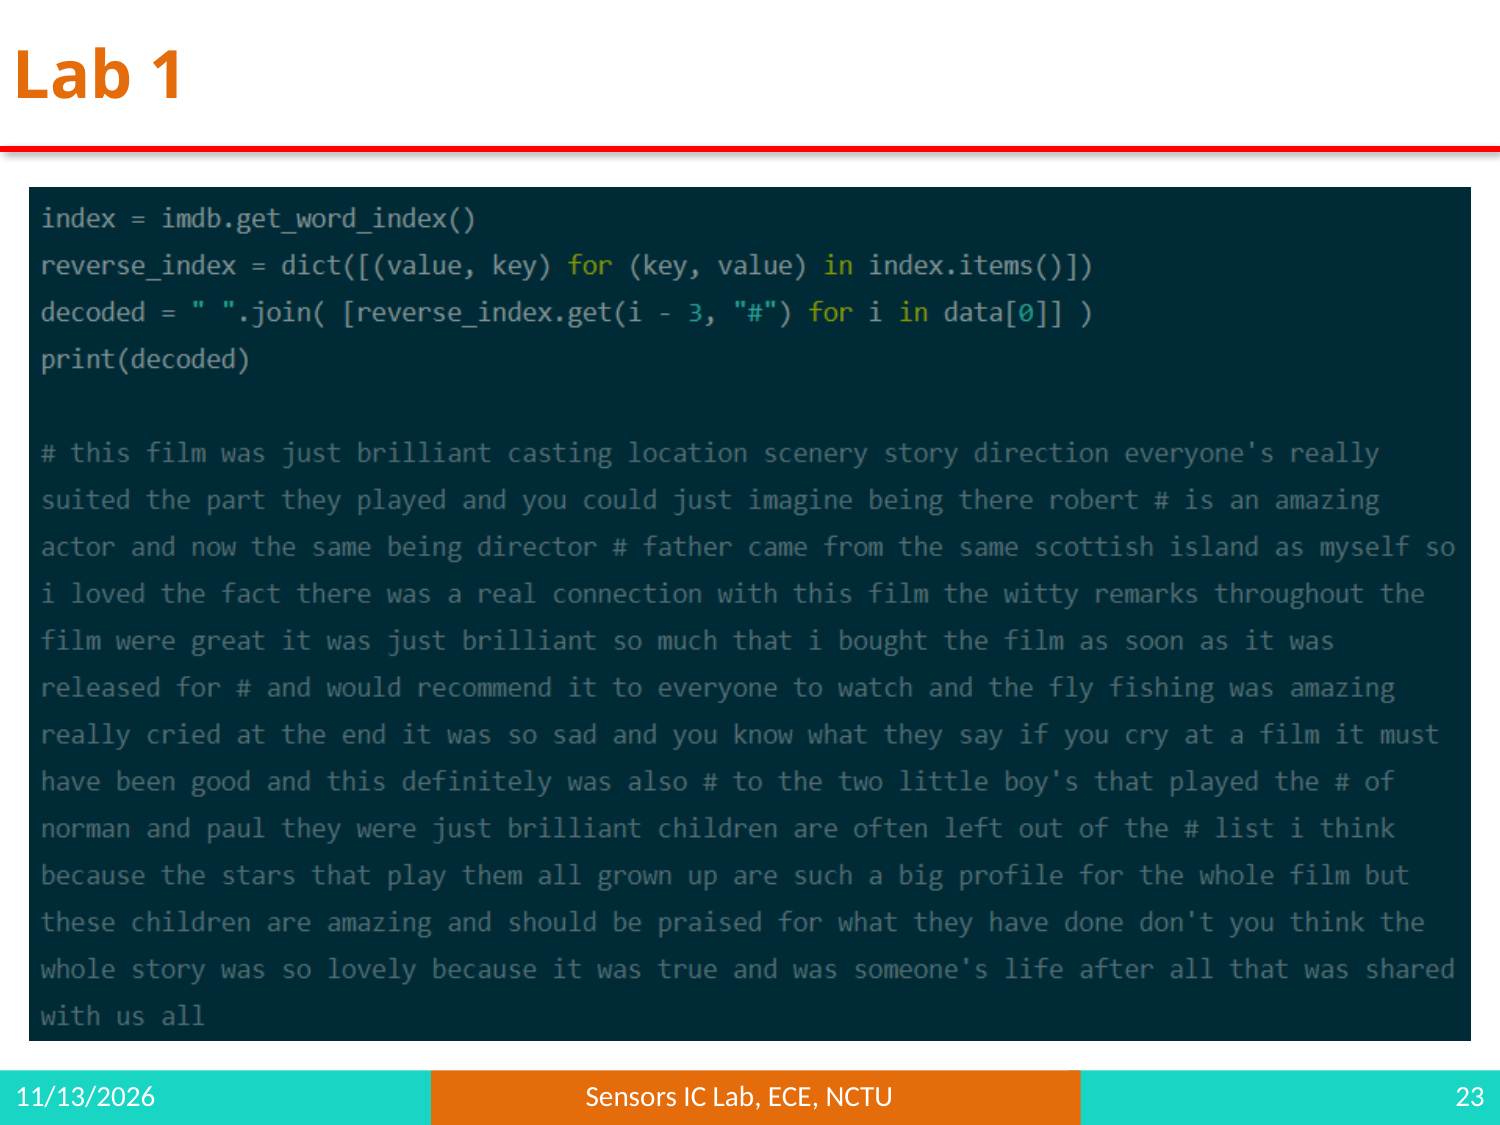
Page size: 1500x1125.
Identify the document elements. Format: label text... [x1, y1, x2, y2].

picture [585, 542, 596, 555]
picture [1126, 491, 1137, 509]
picture [811, 871, 821, 884]
picture [962, 770, 971, 790]
picture [269, 683, 280, 696]
picture [238, 636, 250, 649]
picture [72, 537, 84, 554]
picture [976, 964, 987, 976]
picture [1099, 871, 1117, 884]
picture [388, 261, 401, 274]
picture [479, 536, 491, 556]
picture [1097, 448, 1108, 462]
picture [751, 495, 760, 509]
picture [1005, 864, 1018, 884]
picture [511, 630, 520, 649]
picture [870, 817, 882, 837]
picture [1096, 772, 1107, 790]
picture [403, 964, 416, 984]
picture [1231, 583, 1243, 602]
picture [478, 444, 490, 462]
picture [1096, 958, 1108, 978]
picture [223, 917, 235, 931]
picture [223, 495, 235, 509]
picture [1156, 677, 1168, 696]
picture [1172, 777, 1184, 796]
picture [467, 866, 475, 884]
picture [389, 871, 401, 890]
picture [840, 495, 852, 509]
picture [164, 817, 189, 837]
picture [1186, 730, 1198, 743]
picture [1293, 724, 1303, 743]
picture [750, 542, 760, 556]
picture [464, 730, 476, 743]
picture [1262, 589, 1274, 602]
picture [194, 1005, 204, 1025]
picture [359, 307, 371, 321]
picture [736, 724, 793, 743]
picture [88, 871, 100, 884]
picture [1097, 918, 1101, 931]
picture [886, 683, 896, 696]
picture [617, 301, 624, 327]
picture [165, 866, 174, 884]
picture [526, 630, 534, 649]
picture [254, 964, 264, 978]
picture [224, 583, 235, 602]
picture [1312, 589, 1318, 602]
picture [434, 770, 445, 790]
picture [713, 871, 717, 882]
picture [1006, 448, 1018, 462]
picture [599, 871, 612, 890]
picture [494, 871, 506, 884]
picture [553, 538, 565, 556]
picture [1172, 918, 1176, 931]
picture [284, 771, 310, 790]
picture [299, 448, 305, 462]
picture [269, 536, 280, 555]
picture [164, 1011, 175, 1025]
picture [1383, 818, 1394, 837]
picture [525, 677, 551, 696]
picture [900, 537, 912, 556]
picture [329, 542, 340, 556]
picture [931, 911, 942, 931]
picture [1022, 730, 1032, 743]
picture [163, 730, 175, 743]
picture [88, 683, 100, 696]
picture [840, 864, 845, 884]
picture [1050, 964, 1063, 978]
picture [343, 207, 355, 227]
picture [1187, 495, 1196, 509]
picture [540, 448, 551, 462]
picture [119, 261, 129, 274]
picture [524, 307, 537, 321]
picture [1035, 958, 1048, 978]
picture [208, 636, 212, 649]
picture [425, 307, 445, 321]
picture [569, 307, 582, 327]
picture [782, 301, 790, 327]
picture [59, 1011, 69, 1025]
picture [870, 489, 882, 509]
picture [192, 448, 206, 462]
picture [530, 917, 566, 931]
picture [885, 725, 896, 743]
picture [103, 589, 115, 602]
picture [1247, 589, 1258, 602]
picture [945, 631, 957, 649]
picture [299, 724, 310, 743]
picture [1202, 777, 1213, 790]
picture [1248, 636, 1257, 649]
picture [299, 261, 310, 274]
picture [495, 542, 504, 556]
picture [630, 442, 640, 462]
picture [1337, 871, 1350, 884]
picture [749, 304, 762, 321]
picture [1037, 542, 1047, 556]
picture [719, 491, 731, 509]
picture [567, 254, 612, 274]
picture [855, 448, 867, 468]
picture [104, 448, 114, 462]
picture [1187, 958, 1197, 978]
picture [42, 770, 55, 790]
picture [1050, 871, 1063, 884]
picture [749, 964, 754, 978]
picture [466, 207, 474, 233]
picture [403, 495, 416, 515]
picture [735, 772, 746, 790]
picture [628, 683, 641, 696]
picture [104, 542, 114, 555]
picture [1338, 683, 1347, 696]
picture [405, 442, 414, 462]
picture [1247, 958, 1258, 978]
picture [1202, 495, 1212, 509]
picture [947, 817, 957, 837]
picture [1051, 677, 1062, 696]
picture [1232, 497, 1243, 509]
picture [976, 256, 987, 274]
picture [916, 913, 925, 929]
picture [306, 448, 310, 462]
picture [690, 495, 696, 509]
picture [1367, 683, 1378, 696]
picture [1306, 911, 1318, 931]
picture [420, 589, 430, 602]
picture [1338, 964, 1348, 978]
picture [915, 536, 927, 555]
picture [1427, 964, 1439, 978]
picture [360, 636, 369, 649]
picture [960, 677, 971, 696]
picture [915, 824, 927, 837]
picture [644, 724, 656, 743]
title Lab 1 [0, 19, 1200, 126]
picture [449, 683, 460, 696]
picture [192, 683, 205, 696]
picture [420, 542, 429, 556]
picture [811, 918, 815, 931]
picture [87, 214, 100, 227]
picture [375, 677, 384, 696]
picture [707, 317, 713, 326]
picture [1020, 448, 1032, 462]
picture [810, 683, 823, 696]
picture [690, 589, 699, 602]
picture [222, 965, 236, 978]
picture [118, 583, 144, 602]
picture [479, 911, 491, 931]
picture [389, 536, 416, 556]
picture [690, 638, 699, 649]
picture [87, 491, 99, 509]
picture [848, 871, 852, 884]
picture [960, 491, 971, 509]
picture [1231, 917, 1243, 937]
picture [389, 495, 401, 509]
picture [329, 589, 341, 602]
picture [976, 303, 987, 321]
picture [1111, 495, 1123, 508]
footer Sensors IC Lab, ECE, NCTU [501, 1065, 977, 1125]
picture [1052, 495, 1063, 509]
picture [1142, 730, 1153, 743]
picture [343, 730, 355, 743]
picture [569, 589, 582, 602]
picture [404, 261, 416, 274]
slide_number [0, 1065, 350, 1125]
picture [1262, 918, 1273, 931]
picture [420, 307, 424, 321]
picture [1323, 636, 1333, 649]
picture [1232, 730, 1243, 743]
picture [931, 965, 935, 978]
picture [133, 542, 144, 556]
picture [119, 683, 129, 696]
picture [689, 683, 701, 696]
picture [799, 448, 807, 455]
picture [283, 819, 294, 837]
picture [1337, 817, 1348, 837]
picture [945, 448, 957, 466]
picture [118, 771, 160, 790]
picture [282, 254, 294, 274]
picture [571, 817, 580, 837]
picture [208, 683, 221, 696]
picture [1292, 683, 1303, 696]
picture [704, 542, 717, 556]
picture [689, 917, 701, 931]
picture [1412, 918, 1424, 931]
picture [1382, 958, 1394, 978]
picture [193, 542, 236, 555]
picture [133, 966, 144, 976]
picture [299, 818, 310, 837]
picture [208, 724, 219, 743]
picture [1321, 589, 1334, 602]
picture [719, 589, 732, 602]
picture [86, 301, 114, 321]
picture [675, 683, 687, 696]
picture [1156, 824, 1168, 837]
picture [811, 495, 821, 509]
picture [1292, 542, 1303, 555]
picture [629, 730, 641, 743]
picture [855, 542, 883, 556]
picture [1353, 824, 1363, 837]
picture [825, 824, 837, 837]
picture [126, 1012, 130, 1025]
picture [628, 871, 638, 884]
picture [810, 964, 821, 978]
picture [900, 444, 911, 462]
picture [1005, 589, 1018, 602]
picture [1261, 631, 1273, 649]
picture [361, 866, 370, 884]
picture [480, 307, 491, 321]
picture [58, 495, 64, 509]
picture [1352, 911, 1364, 931]
picture [976, 819, 987, 837]
picture [569, 960, 580, 978]
picture [1323, 495, 1332, 509]
picture [225, 871, 235, 884]
picture [284, 448, 293, 468]
picture [691, 304, 701, 310]
picture [58, 911, 63, 931]
picture [1021, 777, 1034, 790]
picture [600, 589, 611, 602]
picture [433, 871, 446, 890]
picture [298, 964, 311, 978]
picture [1186, 821, 1199, 837]
picture [1083, 254, 1090, 280]
picture [674, 777, 687, 790]
picture [42, 824, 70, 837]
picture [1172, 636, 1183, 649]
picture [780, 448, 790, 462]
picture [541, 636, 550, 649]
picture [991, 819, 1001, 835]
picture [810, 777, 822, 790]
picture [794, 678, 806, 696]
picture [871, 261, 882, 274]
picture [148, 677, 160, 696]
picture [523, 730, 537, 743]
picture [1283, 589, 1288, 602]
picture [405, 864, 415, 884]
picture [419, 777, 431, 790]
picture [132, 683, 145, 696]
picture [375, 448, 386, 462]
picture [464, 448, 468, 461]
picture [73, 777, 85, 790]
picture [419, 489, 445, 509]
picture [297, 214, 341, 227]
picture [900, 724, 912, 743]
picture [916, 261, 928, 274]
picture [102, 917, 114, 931]
picture [103, 683, 114, 696]
picture [571, 911, 580, 931]
picture [268, 584, 280, 602]
picture [826, 536, 837, 555]
picture [42, 301, 84, 321]
picture [284, 964, 294, 978]
picture [541, 824, 551, 837]
picture [1068, 677, 1077, 696]
picture [1053, 301, 1060, 327]
picture [1201, 865, 1244, 884]
picture [689, 730, 702, 743]
picture [1413, 965, 1417, 978]
picture [103, 261, 114, 274]
picture [1173, 683, 1182, 696]
picture [87, 589, 100, 602]
picture [89, 917, 99, 931]
picture [480, 777, 490, 790]
picture [192, 777, 205, 796]
picture [43, 683, 55, 696]
picture [902, 583, 907, 602]
picture [976, 542, 987, 556]
picture [930, 542, 942, 555]
picture [43, 214, 55, 227]
picture [735, 448, 746, 462]
picture [480, 964, 491, 978]
picture [336, 871, 341, 884]
picture [1022, 261, 1032, 274]
picture [464, 495, 476, 509]
picture [375, 214, 385, 227]
picture [73, 261, 85, 274]
picture [916, 777, 926, 790]
picture [132, 261, 145, 274]
picture [780, 542, 807, 556]
picture [254, 448, 264, 461]
picture [630, 307, 641, 321]
picture [164, 448, 174, 462]
picture [1323, 917, 1333, 931]
picture [960, 824, 973, 837]
picture [104, 724, 114, 743]
picture [223, 261, 236, 274]
picture [1293, 448, 1304, 462]
picture [103, 871, 114, 884]
picture [87, 261, 100, 274]
picture [930, 772, 941, 790]
picture [480, 636, 491, 649]
picture [328, 683, 371, 696]
picture [1203, 536, 1211, 556]
picture [418, 214, 432, 227]
picture [1141, 636, 1169, 649]
picture [253, 537, 264, 556]
picture [645, 536, 657, 555]
picture [1398, 964, 1409, 978]
picture [704, 964, 717, 978]
picture [163, 636, 175, 649]
picture [735, 871, 746, 884]
picture [1127, 777, 1138, 790]
picture [1291, 583, 1311, 609]
picture [855, 725, 866, 743]
picture [1216, 584, 1228, 602]
picture [388, 589, 402, 602]
picture [659, 636, 687, 649]
picture [343, 964, 356, 978]
picture [1051, 444, 1062, 462]
picture [329, 256, 340, 274]
picture [238, 680, 250, 696]
picture [1413, 730, 1423, 743]
picture [697, 495, 701, 508]
picture [1201, 683, 1214, 703]
picture [1366, 777, 1379, 790]
picture [929, 495, 943, 515]
picture [403, 307, 416, 321]
picture [1261, 871, 1273, 884]
picture [1141, 448, 1153, 462]
picture [1141, 772, 1152, 790]
picture [1292, 913, 1303, 931]
picture [1353, 542, 1362, 556]
picture [1351, 585, 1363, 602]
picture [253, 631, 264, 649]
picture [961, 542, 971, 555]
picture [960, 918, 973, 937]
picture [72, 964, 85, 978]
picture [644, 489, 656, 509]
picture [1278, 730, 1287, 743]
picture [420, 254, 430, 274]
picture [179, 911, 189, 931]
picture [209, 824, 235, 843]
picture [1262, 964, 1273, 978]
picture [1050, 636, 1064, 649]
picture [1291, 866, 1303, 884]
picture [510, 542, 521, 555]
picture [239, 495, 250, 509]
picture [795, 450, 805, 462]
picture [659, 683, 671, 696]
picture [328, 772, 340, 790]
slide_number 23 [1149, 1065, 1500, 1125]
picture [449, 966, 461, 978]
picture [659, 261, 672, 274]
picture [1050, 584, 1062, 602]
picture [975, 442, 987, 462]
picture [58, 777, 69, 790]
picture [705, 871, 713, 890]
picture [932, 448, 943, 462]
picture [404, 636, 416, 649]
picture [102, 964, 114, 978]
picture [42, 1011, 56, 1025]
picture [691, 270, 698, 279]
picture [148, 960, 159, 978]
picture [375, 489, 384, 509]
picture [494, 772, 505, 790]
picture [1291, 495, 1318, 509]
picture [825, 871, 835, 884]
picture [433, 214, 446, 227]
picture [193, 912, 205, 931]
picture [177, 207, 205, 227]
picture [946, 772, 957, 790]
picture [1053, 254, 1061, 280]
picture [1126, 448, 1139, 462]
picture [660, 960, 671, 978]
picture [1232, 824, 1243, 837]
picture [1247, 495, 1258, 509]
picture [915, 495, 920, 509]
picture [539, 307, 552, 321]
picture [780, 911, 792, 931]
picture [554, 589, 565, 602]
picture [569, 542, 582, 555]
picture [148, 730, 158, 743]
picture [1156, 589, 1168, 602]
picture [43, 542, 55, 556]
picture [674, 538, 686, 556]
picture [313, 261, 324, 274]
picture [439, 542, 446, 555]
picture [1037, 254, 1046, 280]
picture [180, 442, 189, 462]
picture [253, 725, 264, 743]
picture [1080, 730, 1093, 743]
picture [1097, 730, 1108, 743]
picture [961, 583, 972, 602]
picture [841, 589, 851, 602]
picture [555, 817, 565, 837]
picture [494, 589, 506, 602]
picture [555, 730, 565, 743]
picture [584, 631, 596, 649]
picture [344, 636, 355, 649]
picture [630, 777, 641, 790]
picture [570, 730, 581, 743]
picture [827, 589, 832, 602]
picture [525, 770, 535, 790]
picture [930, 261, 943, 274]
picture [208, 261, 221, 274]
picture [374, 777, 385, 790]
picture [1263, 448, 1273, 462]
picture [915, 448, 928, 462]
picture [1096, 495, 1108, 509]
picture [346, 301, 353, 327]
picture [1307, 636, 1318, 649]
picture [1263, 683, 1273, 696]
picture [509, 448, 519, 462]
picture [873, 583, 882, 602]
picture [208, 918, 214, 931]
picture [1397, 911, 1402, 931]
picture [975, 636, 988, 649]
picture [1187, 542, 1197, 556]
picture [390, 824, 401, 837]
picture [961, 730, 971, 743]
picture [164, 489, 175, 509]
picture [854, 777, 882, 790]
picture [690, 536, 701, 555]
picture [315, 866, 325, 884]
picture [614, 539, 627, 555]
picture [358, 442, 371, 462]
picture [253, 589, 263, 602]
picture [73, 354, 84, 368]
picture [755, 683, 762, 696]
picture [524, 542, 537, 556]
picture [119, 871, 129, 884]
picture [1307, 871, 1318, 884]
picture [1173, 542, 1182, 556]
picture [450, 589, 461, 602]
picture [1291, 636, 1305, 649]
picture [116, 636, 145, 649]
picture [1036, 448, 1046, 462]
picture [525, 911, 529, 931]
picture [674, 589, 687, 602]
picture [840, 630, 882, 649]
picture [1111, 960, 1122, 978]
picture [936, 964, 942, 978]
picture [585, 495, 594, 509]
picture [1306, 683, 1334, 696]
picture [675, 964, 680, 978]
picture [372, 307, 386, 321]
picture [192, 964, 205, 984]
picture [1247, 864, 1258, 884]
picture [855, 824, 868, 837]
picture [571, 448, 580, 462]
picture [178, 495, 190, 509]
picture [89, 1005, 100, 1025]
picture [1322, 964, 1334, 978]
picture [780, 631, 791, 649]
picture [540, 544, 548, 556]
picture [118, 301, 144, 321]
picture [1276, 772, 1287, 790]
picture [1202, 913, 1212, 931]
picture [555, 864, 565, 884]
picture [900, 307, 912, 321]
picture [991, 495, 1003, 509]
picture [373, 964, 386, 978]
picture [614, 589, 626, 602]
picture [961, 630, 972, 649]
picture [269, 777, 280, 790]
picture [1381, 584, 1393, 602]
picture [1232, 448, 1244, 462]
picture [1036, 777, 1048, 796]
picture [646, 770, 655, 790]
picture [622, 495, 626, 508]
picture [1246, 683, 1258, 696]
picture [1127, 542, 1137, 556]
picture [434, 824, 444, 843]
picture [1171, 964, 1183, 978]
picture [208, 207, 221, 227]
picture [410, 917, 416, 931]
picture [735, 964, 746, 978]
picture [1337, 774, 1349, 790]
picture [1156, 450, 1167, 462]
picture [1096, 817, 1108, 837]
picture [1367, 864, 1379, 884]
picture [644, 585, 656, 602]
picture [74, 495, 83, 509]
picture [1020, 495, 1032, 509]
picture [945, 917, 957, 931]
picture [1126, 964, 1139, 978]
picture [825, 260, 852, 274]
picture [509, 589, 521, 602]
picture [734, 631, 746, 649]
picture [1068, 448, 1077, 462]
picture [1338, 495, 1347, 509]
picture [705, 774, 717, 790]
picture [162, 964, 175, 978]
picture [1022, 589, 1028, 602]
picture [749, 585, 761, 602]
picture [660, 542, 671, 556]
picture [509, 777, 521, 790]
picture [809, 724, 837, 743]
picture [554, 444, 565, 462]
picture [1177, 917, 1183, 931]
picture [946, 683, 957, 696]
picture [1323, 864, 1333, 884]
picture [735, 911, 761, 931]
picture [118, 1011, 125, 1025]
picture [705, 630, 717, 649]
picture [871, 307, 882, 321]
picture [615, 824, 626, 837]
picture [131, 348, 144, 368]
picture [719, 683, 732, 699]
picture [118, 824, 130, 837]
picture [72, 444, 83, 460]
picture [57, 683, 70, 696]
picture [193, 871, 205, 884]
picture [1231, 960, 1242, 978]
picture [555, 636, 566, 649]
picture [931, 871, 942, 879]
picture [1021, 304, 1033, 321]
picture [614, 678, 626, 696]
picture [675, 918, 680, 931]
picture [268, 209, 280, 227]
picture [870, 678, 881, 696]
picture [1353, 683, 1362, 696]
picture [186, 254, 205, 274]
picture [449, 824, 461, 837]
picture [314, 448, 324, 462]
picture [179, 583, 189, 602]
picture [660, 448, 669, 462]
picture [797, 254, 804, 280]
picture [1441, 542, 1455, 556]
picture [1307, 448, 1319, 462]
picture [1277, 542, 1288, 556]
picture [661, 589, 667, 602]
picture [585, 448, 594, 461]
picture [930, 683, 942, 696]
picture [1036, 917, 1048, 931]
picture [148, 911, 160, 931]
picture [691, 314, 701, 321]
picture [755, 958, 776, 978]
picture [1066, 542, 1079, 556]
picture [1141, 911, 1165, 931]
picture [885, 254, 912, 274]
picture [1097, 589, 1108, 602]
picture [811, 636, 820, 649]
picture [1307, 777, 1319, 790]
picture [361, 254, 368, 280]
picture [1021, 918, 1032, 931]
picture [586, 824, 596, 837]
picture [945, 584, 957, 602]
picture [298, 918, 311, 931]
picture [599, 303, 611, 321]
picture [179, 1005, 189, 1025]
picture [1292, 771, 1303, 790]
picture [1306, 730, 1320, 743]
picture [103, 214, 116, 227]
picture [839, 918, 853, 931]
picture [615, 636, 626, 649]
picture [1232, 771, 1258, 790]
picture [839, 683, 853, 696]
picture [766, 448, 776, 462]
picture [1111, 677, 1122, 696]
picture [1187, 589, 1197, 602]
picture [65, 495, 69, 508]
picture [1187, 770, 1197, 790]
picture [750, 254, 762, 274]
picture [1382, 683, 1395, 703]
picture [945, 301, 957, 321]
picture [1082, 964, 1093, 978]
picture [631, 964, 640, 978]
picture [376, 254, 383, 280]
picture [675, 448, 687, 462]
picture [855, 683, 867, 696]
picture [404, 824, 416, 837]
picture [1156, 730, 1165, 749]
picture [1081, 683, 1093, 703]
picture [59, 354, 70, 368]
picture [583, 307, 596, 321]
picture [1164, 871, 1168, 884]
picture [961, 261, 972, 274]
picture [193, 730, 205, 743]
picture [433, 631, 445, 649]
picture [470, 917, 476, 931]
picture [990, 678, 1001, 696]
picture [479, 864, 491, 884]
picture [479, 819, 490, 837]
picture [721, 917, 731, 931]
picture [238, 918, 243, 931]
picture [961, 871, 973, 890]
picture [209, 495, 221, 515]
picture [1367, 964, 1378, 976]
picture [764, 495, 792, 509]
picture [1322, 819, 1333, 837]
picture [1080, 824, 1093, 837]
picture [749, 630, 762, 649]
picture [886, 913, 896, 931]
picture [208, 348, 235, 368]
picture [976, 489, 987, 508]
picture [674, 261, 687, 280]
picture [1216, 542, 1228, 556]
picture [450, 777, 460, 790]
picture [629, 589, 640, 602]
picture [900, 677, 910, 696]
picture [1008, 301, 1015, 327]
picture [1366, 448, 1378, 468]
picture [253, 491, 264, 509]
picture [148, 536, 174, 556]
picture [358, 724, 385, 743]
picture [526, 583, 532, 602]
picture [207, 771, 250, 790]
picture [464, 683, 521, 696]
picture [164, 777, 175, 790]
picture [1397, 536, 1409, 555]
picture [44, 589, 50, 602]
picture [344, 771, 355, 790]
picture [1276, 960, 1287, 978]
picture [1111, 917, 1123, 931]
picture [177, 348, 205, 368]
picture [103, 824, 114, 837]
picture [584, 911, 596, 931]
picture [628, 636, 641, 649]
picture [975, 591, 988, 601]
picture [1217, 817, 1228, 837]
picture [239, 450, 250, 462]
picture [1144, 866, 1153, 884]
picture [222, 448, 236, 462]
picture [660, 824, 670, 837]
picture [1007, 917, 1018, 931]
picture [1351, 725, 1363, 743]
picture [539, 495, 566, 509]
picture [239, 966, 250, 978]
picture [178, 677, 189, 696]
picture [1231, 536, 1258, 556]
picture [1022, 871, 1032, 884]
picture [794, 585, 806, 602]
picture [58, 214, 69, 227]
picture [469, 448, 476, 462]
picture [1037, 864, 1047, 884]
picture [1357, 495, 1364, 508]
picture [869, 964, 882, 978]
picture [637, 871, 657, 884]
picture [916, 871, 927, 884]
picture [736, 824, 747, 837]
picture [902, 770, 912, 790]
picture [1038, 630, 1046, 649]
picture [479, 489, 505, 509]
picture [885, 630, 912, 656]
picture [1382, 770, 1393, 790]
picture [179, 730, 189, 743]
picture [736, 589, 743, 602]
picture [328, 495, 341, 515]
picture [343, 542, 371, 556]
picture [448, 307, 462, 321]
picture [162, 585, 174, 602]
picture [871, 871, 882, 884]
picture [915, 964, 928, 978]
picture [961, 307, 973, 321]
picture [72, 1007, 83, 1023]
picture [871, 917, 882, 931]
picture [119, 448, 129, 462]
picture [511, 918, 521, 931]
picture [749, 777, 762, 790]
picture [495, 636, 505, 649]
picture [434, 683, 446, 696]
picture [102, 495, 114, 509]
picture [1218, 636, 1228, 649]
picture [59, 636, 68, 649]
picture [900, 824, 912, 837]
picture [1080, 538, 1092, 556]
picture [691, 824, 701, 837]
picture [359, 964, 371, 978]
picture [375, 917, 385, 931]
picture [328, 824, 341, 840]
picture [1172, 583, 1183, 602]
picture [1128, 683, 1137, 696]
picture [765, 583, 777, 602]
picture [89, 724, 99, 743]
picture [164, 261, 175, 274]
picture [464, 918, 469, 931]
picture [58, 542, 67, 556]
picture [631, 489, 640, 509]
picture [827, 964, 837, 978]
picture [1321, 542, 1348, 562]
picture [735, 261, 746, 274]
picture [193, 636, 205, 656]
picture [57, 730, 70, 743]
picture [1337, 589, 1348, 602]
picture [1111, 771, 1123, 790]
picture [283, 725, 294, 743]
picture [615, 495, 621, 509]
picture [1082, 636, 1093, 649]
picture [644, 254, 657, 274]
picture [1155, 492, 1168, 508]
picture [118, 489, 129, 509]
picture [1096, 537, 1107, 556]
picture [1126, 819, 1137, 837]
picture [794, 917, 807, 931]
picture [660, 917, 671, 937]
picture [345, 254, 354, 280]
picture [102, 350, 114, 368]
picture [73, 730, 84, 743]
picture [916, 730, 928, 743]
picture [389, 207, 415, 227]
picture [464, 964, 474, 978]
picture [1022, 964, 1032, 978]
picture [298, 631, 310, 649]
picture [660, 871, 671, 884]
picture [750, 824, 762, 837]
picture [314, 824, 325, 837]
picture [298, 307, 310, 321]
picture [840, 772, 851, 790]
picture [541, 254, 549, 280]
picture [74, 677, 83, 696]
picture [315, 303, 323, 327]
picture [840, 542, 852, 555]
picture [283, 542, 296, 556]
picture [178, 261, 184, 274]
picture [1081, 864, 1093, 884]
picture [419, 725, 430, 743]
picture [887, 589, 893, 602]
picture [450, 208, 459, 233]
picture [856, 964, 867, 978]
picture [886, 448, 896, 462]
picture [706, 817, 716, 837]
picture [734, 683, 754, 696]
picture [46, 630, 55, 649]
picture [464, 630, 476, 649]
picture [404, 589, 416, 602]
picture [1035, 585, 1047, 602]
picture [299, 489, 310, 508]
picture [435, 448, 444, 462]
picture [148, 824, 160, 837]
picture [1006, 495, 1018, 509]
picture [705, 730, 717, 743]
picture [403, 771, 415, 790]
picture [1293, 824, 1303, 837]
picture [945, 964, 957, 978]
picture [706, 683, 717, 696]
picture [314, 730, 325, 743]
picture [495, 254, 507, 274]
picture [1021, 824, 1043, 837]
picture [1066, 489, 1093, 509]
picture [252, 214, 266, 227]
picture [1126, 589, 1153, 602]
picture [766, 636, 777, 649]
picture [840, 448, 845, 462]
picture [329, 864, 333, 884]
picture [1246, 918, 1259, 931]
picture [240, 348, 247, 374]
picture [433, 958, 446, 978]
picture [996, 917, 1003, 931]
picture [1382, 730, 1409, 743]
picture [915, 631, 927, 649]
picture [1022, 636, 1031, 649]
picture [750, 871, 756, 884]
picture [42, 354, 55, 374]
picture [73, 824, 100, 837]
picture [132, 871, 145, 884]
picture [811, 583, 821, 602]
picture [328, 444, 340, 462]
picture [1142, 964, 1153, 978]
picture [991, 730, 1003, 749]
picture [885, 964, 912, 978]
picture [991, 261, 1018, 274]
picture [390, 958, 400, 978]
picture [164, 214, 174, 227]
picture [44, 495, 53, 509]
picture [1080, 448, 1090, 462]
picture [614, 964, 626, 978]
picture [253, 871, 265, 884]
picture [598, 965, 612, 978]
picture [719, 817, 731, 837]
picture [388, 677, 401, 696]
picture [1366, 544, 1379, 554]
picture [1141, 818, 1153, 837]
picture [1338, 442, 1348, 462]
picture [977, 871, 981, 884]
picture [1113, 542, 1121, 556]
picture [164, 917, 174, 931]
picture [269, 871, 274, 884]
picture [1127, 733, 1137, 743]
picture [56, 261, 70, 274]
picture [268, 307, 282, 321]
picture [1337, 918, 1342, 931]
picture [886, 819, 896, 837]
picture [284, 307, 295, 321]
picture [539, 871, 551, 884]
picture [42, 864, 83, 884]
picture [133, 917, 142, 931]
picture [419, 917, 432, 937]
picture [1083, 301, 1090, 327]
picture [420, 636, 430, 649]
picture [856, 911, 867, 931]
picture [1305, 964, 1320, 978]
picture [480, 589, 491, 602]
picture [991, 307, 1003, 321]
picture [511, 964, 521, 978]
picture [615, 911, 627, 931]
picture [1201, 725, 1212, 743]
picture [524, 261, 537, 280]
picture [992, 448, 1001, 462]
picture [795, 771, 807, 790]
picture [1383, 913, 1393, 931]
picture [72, 207, 84, 227]
picture [990, 871, 1003, 884]
picture [509, 818, 537, 837]
picture [902, 495, 911, 509]
picture [1202, 636, 1213, 649]
picture [1102, 917, 1108, 931]
picture [1127, 636, 1137, 649]
picture [1367, 824, 1378, 837]
picture [390, 448, 400, 462]
picture [599, 448, 612, 468]
picture [1262, 819, 1273, 837]
picture [42, 445, 55, 462]
picture [1322, 448, 1334, 462]
picture [179, 965, 183, 978]
picture [163, 354, 174, 368]
picture [525, 448, 536, 462]
picture [1185, 448, 1198, 468]
picture [1051, 819, 1062, 837]
picture [357, 824, 386, 837]
picture [285, 636, 294, 649]
picture [390, 636, 399, 656]
picture [254, 307, 263, 327]
picture [584, 678, 596, 696]
picture [675, 730, 687, 749]
picture [570, 636, 581, 649]
picture [1230, 683, 1245, 696]
picture [433, 261, 462, 274]
picture [1066, 911, 1090, 931]
picture [1202, 958, 1212, 978]
picture [43, 730, 55, 743]
picture [568, 777, 596, 790]
picture [405, 730, 415, 743]
picture [1161, 917, 1169, 929]
picture [87, 636, 100, 649]
picture [600, 777, 610, 790]
picture [1366, 495, 1380, 515]
picture [706, 495, 716, 509]
picture [1382, 871, 1394, 884]
picture [794, 965, 808, 978]
picture [914, 307, 928, 321]
picture [508, 301, 521, 321]
picture [765, 261, 792, 274]
picture [930, 730, 942, 746]
picture [433, 542, 438, 555]
picture [539, 777, 551, 793]
picture [330, 958, 340, 978]
picture [147, 354, 160, 368]
picture [283, 918, 289, 931]
picture [238, 730, 250, 743]
picture [314, 495, 325, 509]
picture [118, 730, 130, 749]
picture [795, 824, 807, 837]
picture [719, 261, 732, 274]
picture [1399, 866, 1408, 884]
picture [765, 824, 777, 837]
picture [1036, 724, 1047, 743]
picture [1068, 254, 1075, 280]
picture [1006, 677, 1032, 696]
picture [1171, 871, 1183, 884]
picture [238, 591, 250, 602]
picture [87, 542, 100, 556]
picture [509, 871, 523, 884]
picture [88, 354, 100, 368]
picture [284, 871, 294, 884]
picture [1262, 724, 1273, 743]
picture [571, 683, 580, 696]
picture [284, 677, 310, 696]
picture [1426, 725, 1438, 743]
picture [344, 589, 355, 602]
picture [644, 448, 657, 462]
picture [630, 917, 641, 931]
picture [237, 214, 251, 233]
picture [921, 495, 927, 508]
picture [464, 777, 476, 790]
picture [825, 495, 837, 509]
picture [811, 448, 821, 462]
picture [269, 917, 280, 931]
picture [1066, 730, 1078, 749]
picture [119, 348, 128, 374]
picture [419, 871, 430, 884]
picture [1338, 730, 1348, 743]
picture [990, 542, 1018, 556]
picture [359, 589, 371, 602]
picture [448, 542, 462, 562]
picture [661, 777, 671, 790]
picture [254, 817, 264, 837]
picture [448, 730, 462, 743]
picture [1007, 958, 1017, 978]
picture [390, 917, 400, 931]
picture [706, 917, 716, 931]
picture [494, 307, 505, 321]
picture [720, 542, 732, 555]
picture [616, 871, 620, 884]
picture [495, 964, 505, 978]
picture [314, 542, 324, 556]
picture [1247, 824, 1258, 837]
picture [706, 448, 716, 462]
picture [765, 683, 777, 696]
picture [584, 724, 596, 743]
picture [238, 824, 250, 837]
picture [389, 307, 401, 321]
picture [690, 965, 701, 978]
picture [1277, 495, 1288, 509]
picture [929, 880, 943, 890]
picture [632, 254, 640, 280]
picture [88, 777, 100, 790]
picture [450, 450, 461, 462]
picture [900, 865, 913, 884]
picture [976, 730, 987, 743]
picture [975, 777, 988, 790]
picture [283, 491, 294, 509]
picture [1201, 448, 1228, 462]
picture [511, 730, 521, 743]
picture [524, 495, 536, 513]
picture [43, 913, 54, 931]
picture [795, 495, 807, 515]
picture [600, 824, 611, 837]
picture [75, 583, 80, 602]
picture [1442, 958, 1453, 978]
picture [1216, 777, 1228, 796]
picture [89, 958, 99, 978]
picture [915, 589, 929, 602]
picture [1428, 542, 1438, 556]
picture [630, 819, 640, 837]
picture [1006, 771, 1018, 790]
picture [328, 636, 341, 649]
picture [796, 871, 806, 884]
picture [223, 636, 235, 646]
picture [1141, 536, 1153, 555]
picture [450, 919, 461, 931]
picture [73, 917, 85, 929]
picture [886, 495, 898, 509]
picture [1352, 495, 1356, 509]
picture [148, 491, 159, 509]
picture [1397, 583, 1409, 602]
picture [1384, 536, 1392, 556]
picture [193, 589, 205, 602]
picture [585, 589, 596, 602]
picture [1044, 824, 1048, 837]
picture [480, 730, 490, 743]
picture [990, 911, 995, 931]
picture [343, 917, 371, 931]
picture [780, 772, 791, 790]
picture [811, 824, 822, 837]
picture [765, 871, 777, 884]
picture [1403, 917, 1409, 931]
picture [524, 964, 537, 978]
picture [1412, 589, 1424, 602]
picture [1038, 301, 1045, 327]
picture [570, 864, 581, 884]
picture [614, 730, 626, 743]
picture [1097, 636, 1107, 649]
picture [1111, 589, 1123, 602]
picture [344, 871, 355, 884]
picture [74, 630, 83, 649]
picture [841, 730, 852, 743]
picture [1066, 589, 1078, 609]
picture [1156, 864, 1161, 884]
picture [298, 584, 310, 602]
picture [508, 261, 521, 274]
picture [244, 917, 250, 931]
picture [149, 636, 160, 649]
picture [719, 448, 732, 462]
picture [808, 301, 853, 321]
picture [148, 442, 160, 461]
picture [1143, 683, 1153, 696]
picture [358, 495, 371, 515]
picture [1353, 442, 1362, 462]
picture [329, 917, 340, 931]
picture [89, 442, 100, 462]
picture [313, 583, 325, 602]
picture [689, 444, 701, 462]
picture [1068, 777, 1078, 790]
picture [420, 683, 431, 696]
picture [598, 495, 612, 509]
picture [404, 918, 408, 931]
picture [179, 864, 183, 884]
picture [674, 817, 687, 837]
picture [360, 777, 370, 790]
picture [690, 871, 701, 884]
picture [43, 261, 49, 274]
picture [465, 824, 476, 837]
picture [240, 866, 250, 884]
picture [41, 958, 67, 978]
picture [1009, 630, 1018, 649]
picture [555, 964, 565, 978]
picture [675, 495, 685, 515]
picture [1051, 542, 1060, 556]
picture [1186, 683, 1198, 696]
picture [1095, 871, 1100, 882]
picture [1172, 448, 1176, 462]
picture [825, 448, 837, 462]
picture [420, 442, 430, 462]
picture [766, 544, 777, 556]
